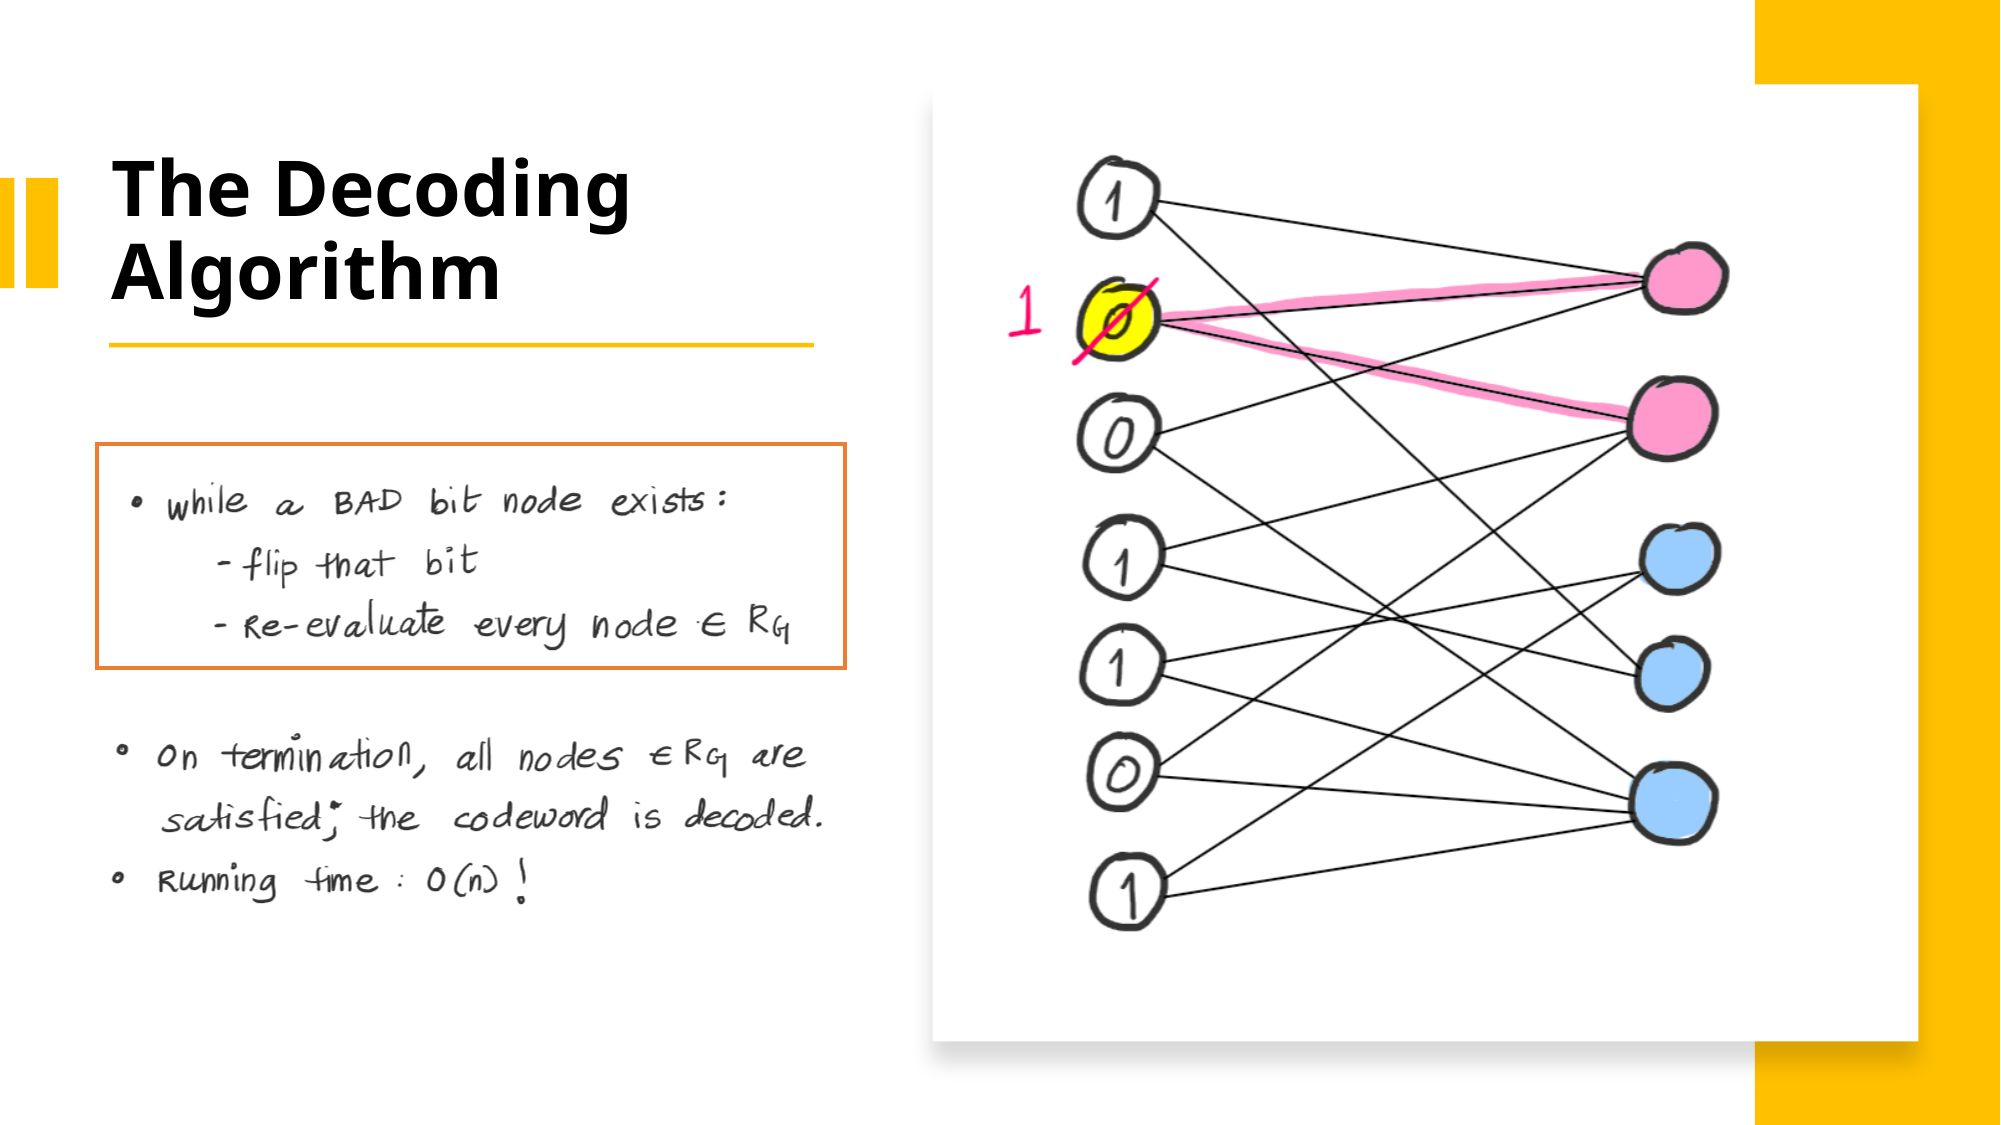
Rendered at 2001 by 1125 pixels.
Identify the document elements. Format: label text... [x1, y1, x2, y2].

picture [957, 132, 1838, 986]
text_box [108, 342, 815, 348]
title The Decoding Algorithm [96, 140, 845, 326]
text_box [0, 177, 59, 289]
text_box [96, 443, 846, 669]
text_box [0, 0, 1754, 1125]
picture [96, 474, 844, 932]
text_box [932, 83, 1919, 1042]
text_box [1754, 0, 2000, 1125]
